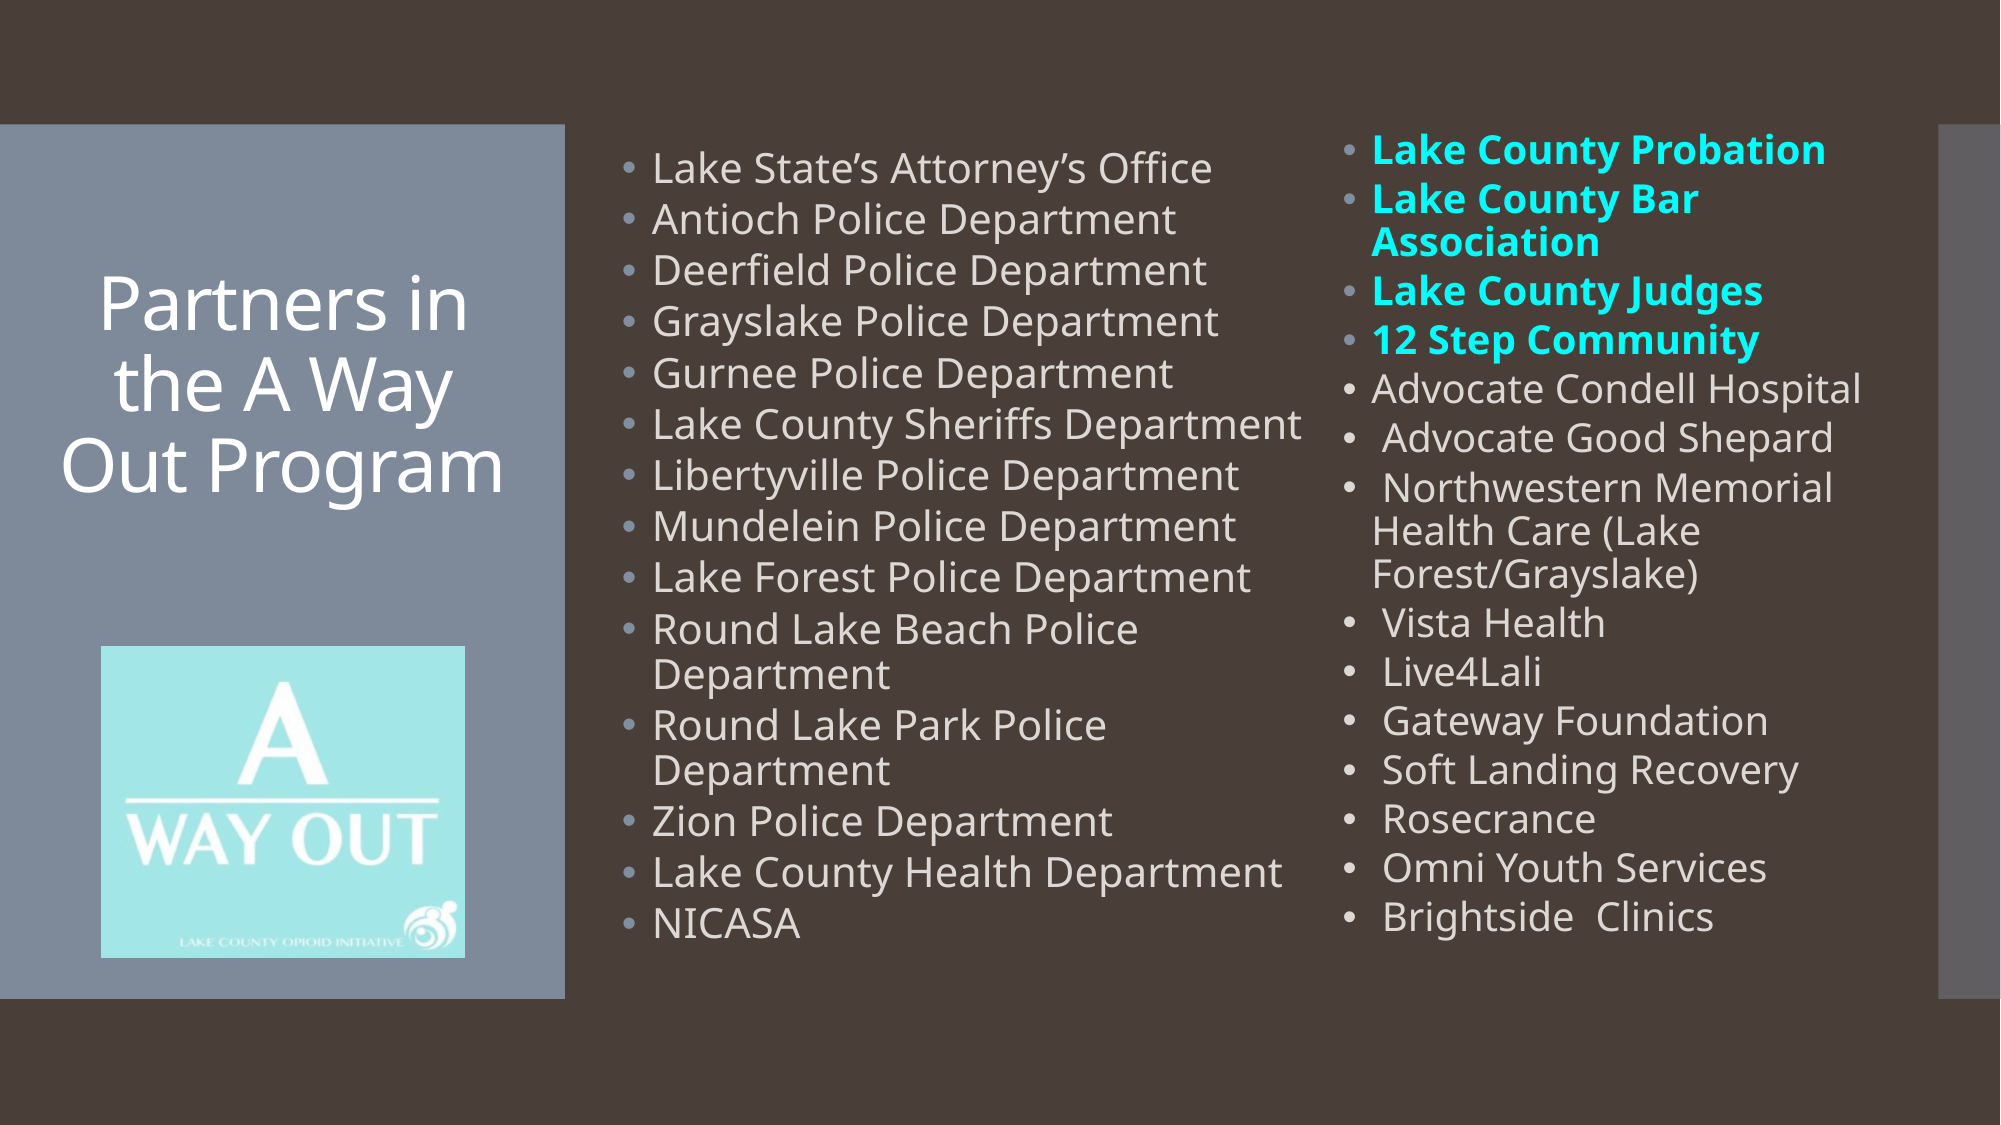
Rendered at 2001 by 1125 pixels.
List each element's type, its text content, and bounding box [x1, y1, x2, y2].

title Partners in the A Way Out Program [41, 161, 525, 614]
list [101, 646, 465, 958]
text_box Lake State’s Attorney’s Office Antioch Police Department Deerfield Police Department Grayslake Police Department Gurnee Police Department Lake County Sheriffs Department Libertyville Police Department Mundelein Police Department Lake Forest Police Department Round Lake Beach Police Department Round Lake Park Police Department Zion Police Department Lake County Health Department NICASA [606, 122, 1327, 990]
text_box Lake County Probation Lake County Bar Association Lake County Judges 12 Step Community Advocate Condell Hospital Advocate Good Shepard Northwestern Memorial Health Care (Lake Forest/Grayslake) Vista Health Live4Lali Gateway Foundation Soft Landing Recovery Rosecrance Omni Youth Services Brightside Clinics [1327, 122, 1951, 990]
